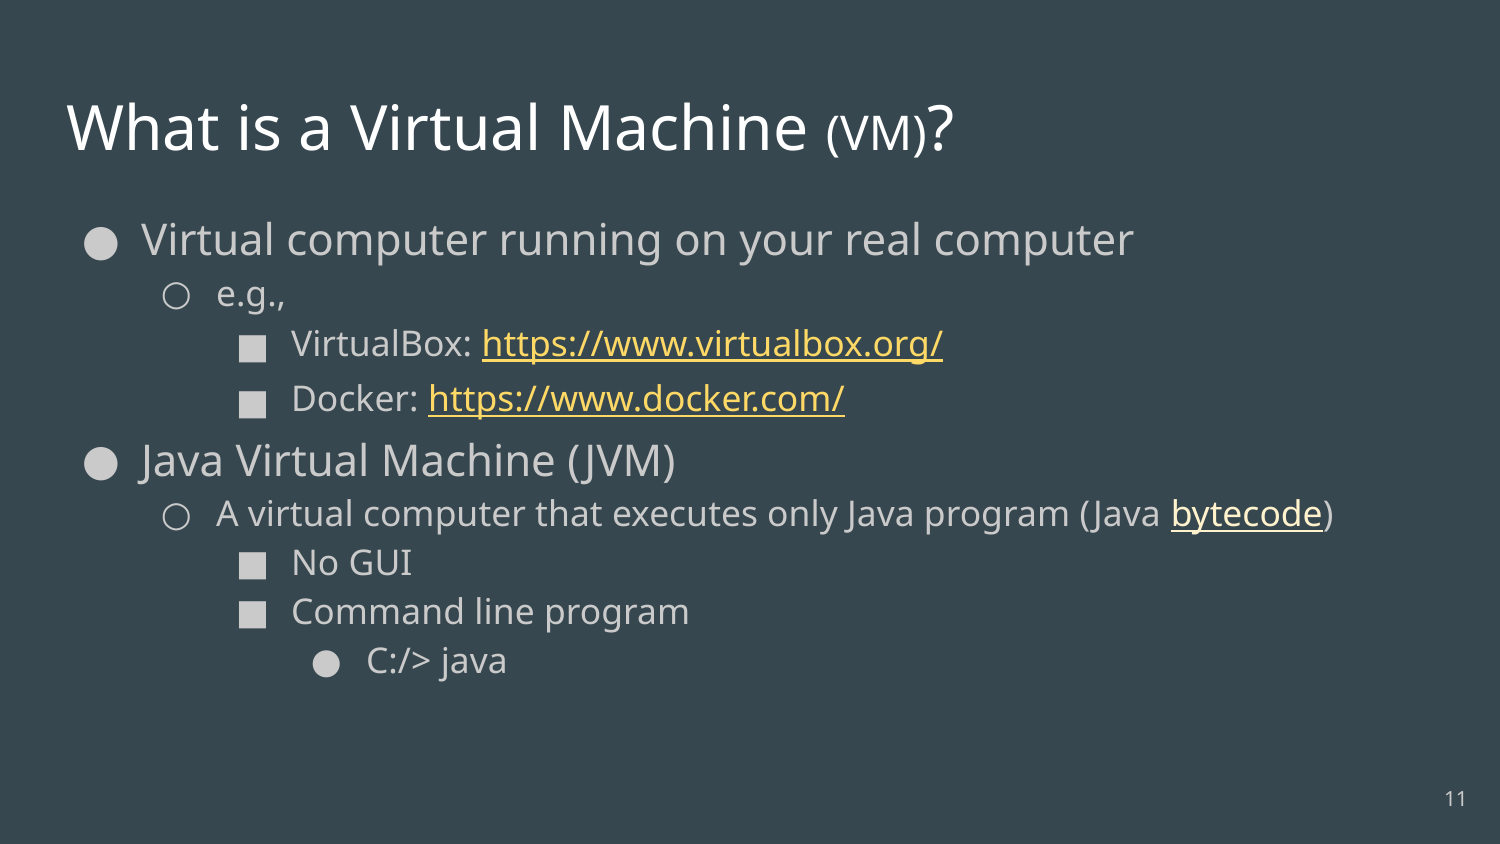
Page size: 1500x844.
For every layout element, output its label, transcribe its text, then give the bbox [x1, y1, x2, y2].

slide_number ‹#› [1392, 767, 1483, 833]
list Virtual computer running on your real computer e.g., VirtualBox: https://www.virtualbox.org/ Docker: https://www.docker.com/ Java Virtual Machine (JVM) A virtual computer that executes only Java program (Java bytecode) No GUI Command line program C:/> java [51, 189, 1449, 750]
title What is a Virtual Machine (VM)? [51, 72, 1449, 167]
